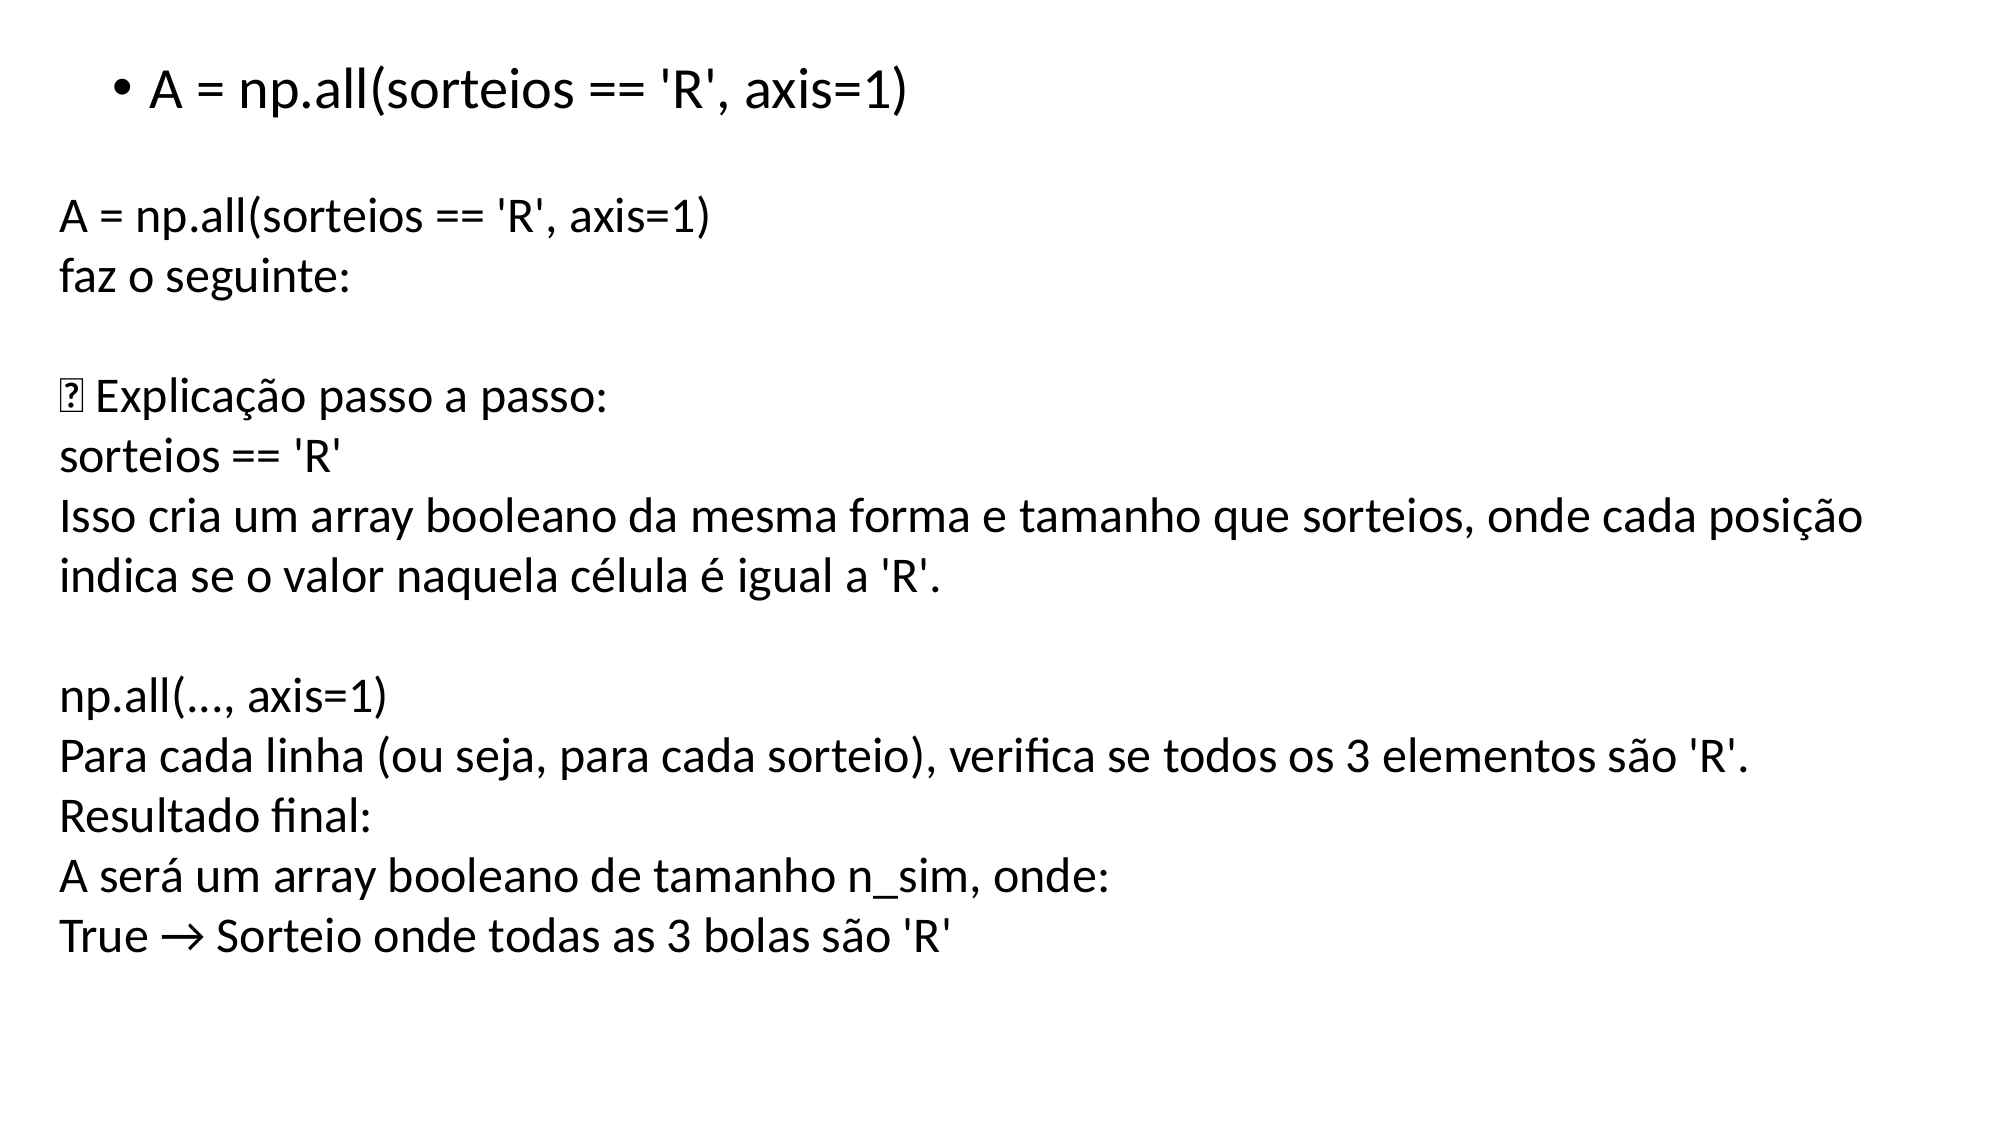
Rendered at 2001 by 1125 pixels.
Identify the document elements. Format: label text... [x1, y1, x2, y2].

list A = np.all(sorteios == 'R', axis=1) [97, 50, 1823, 174]
text_box A = np.all(sorteios == 'R', axis=1) faz o seguinte: ✅ Explicação passo a passo: sorteios == 'R' Isso cria um array booleano da mesma forma e tamanho que sorteios, onde cada posição indica se o valor naquela célula é igual a 'R'. np.all(..., axis=1) Para cada linha (ou seja, para cada sorteio), verifica se todos os 3 elementos são 'R'. Resultado final: A será um array booleano de tamanho n_sim, onde: True → Sorteio onde todas as 3 bolas são 'R' [44, 174, 1903, 970]
